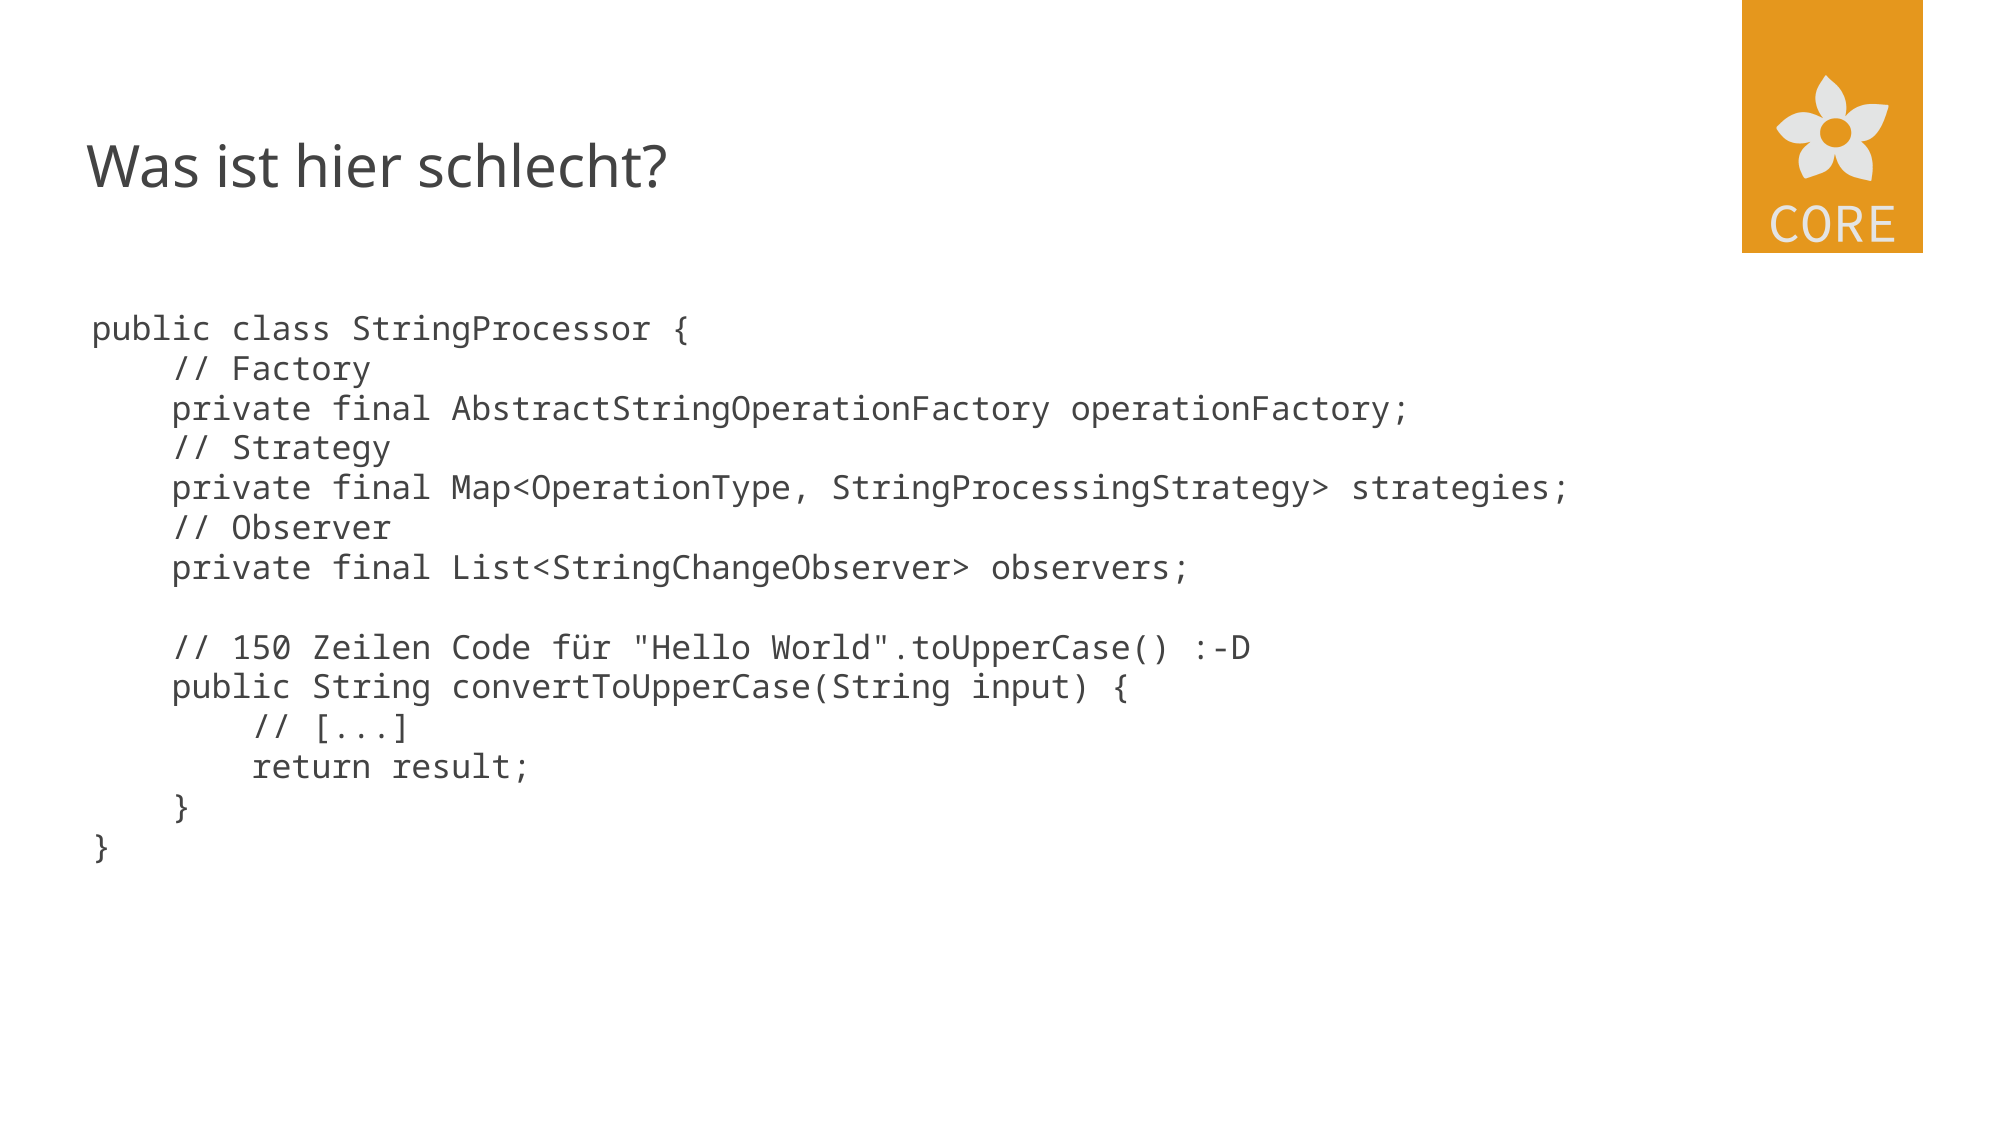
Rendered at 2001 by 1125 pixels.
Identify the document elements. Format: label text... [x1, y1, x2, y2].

list public class StringProcessor { // Factory private final AbstractStringOperationFactory operationFactory; // Strategy private final Map<OperationType, StringProcessingStrategy> strategies; // Observer private final List<StringChangeObserver> observers; // 150 Zeilen Code für "Hello World".toUpperCase() :-D public String convertToUpperCase(String input) { // [...] return result; } } [76, 299, 1919, 1066]
picture [1742, 0, 1923, 253]
title Was ist hier schlecht? [71, 59, 1732, 278]
